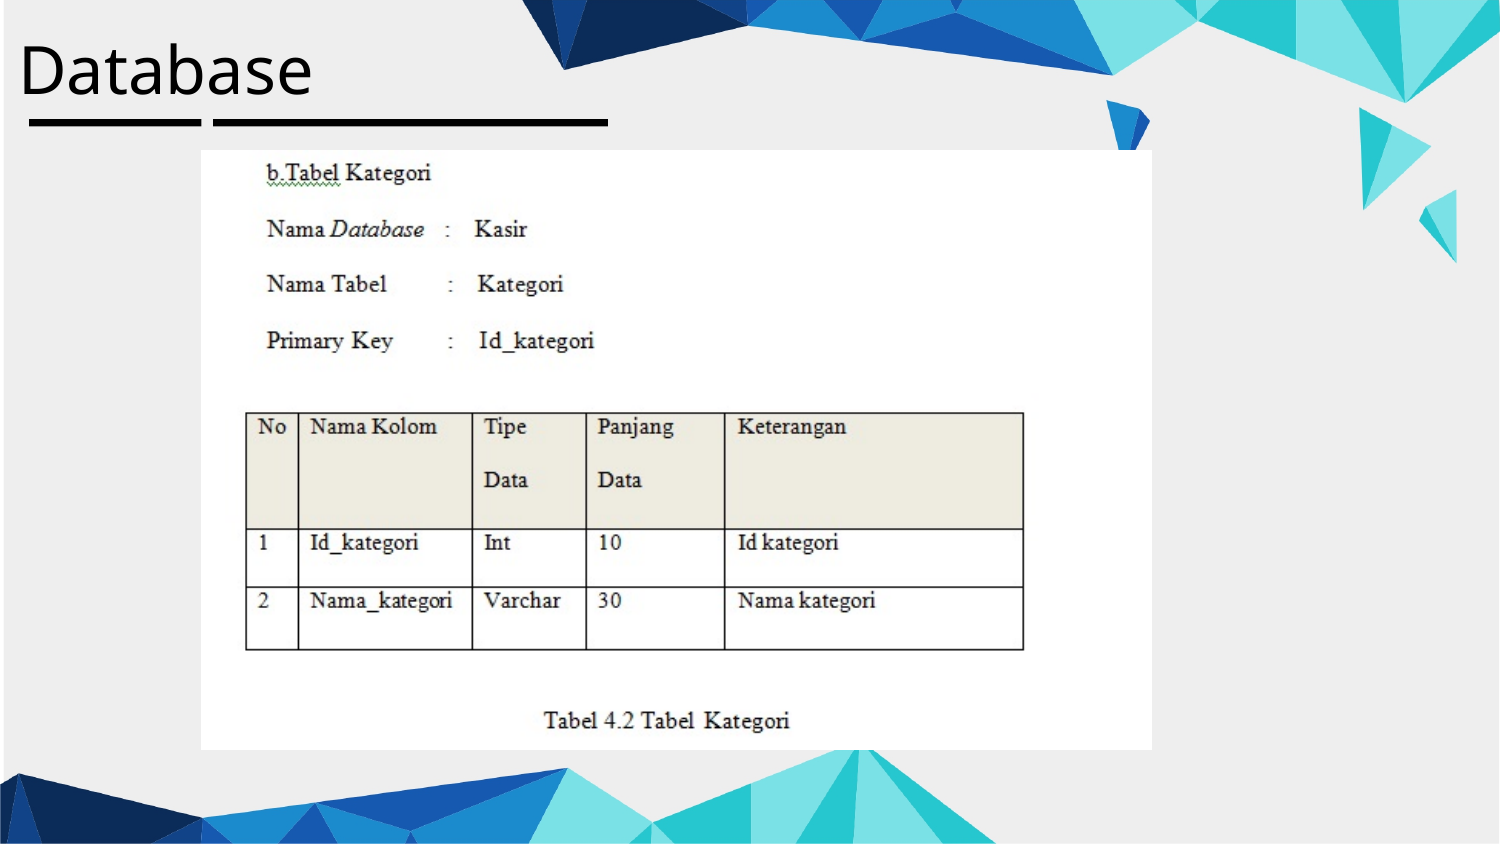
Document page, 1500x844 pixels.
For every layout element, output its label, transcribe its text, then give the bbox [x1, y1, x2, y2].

text_box Database [3, 20, 329, 115]
text_box [27, 117, 204, 129]
picture [0, 0, 1500, 844]
text_box [211, 117, 610, 129]
